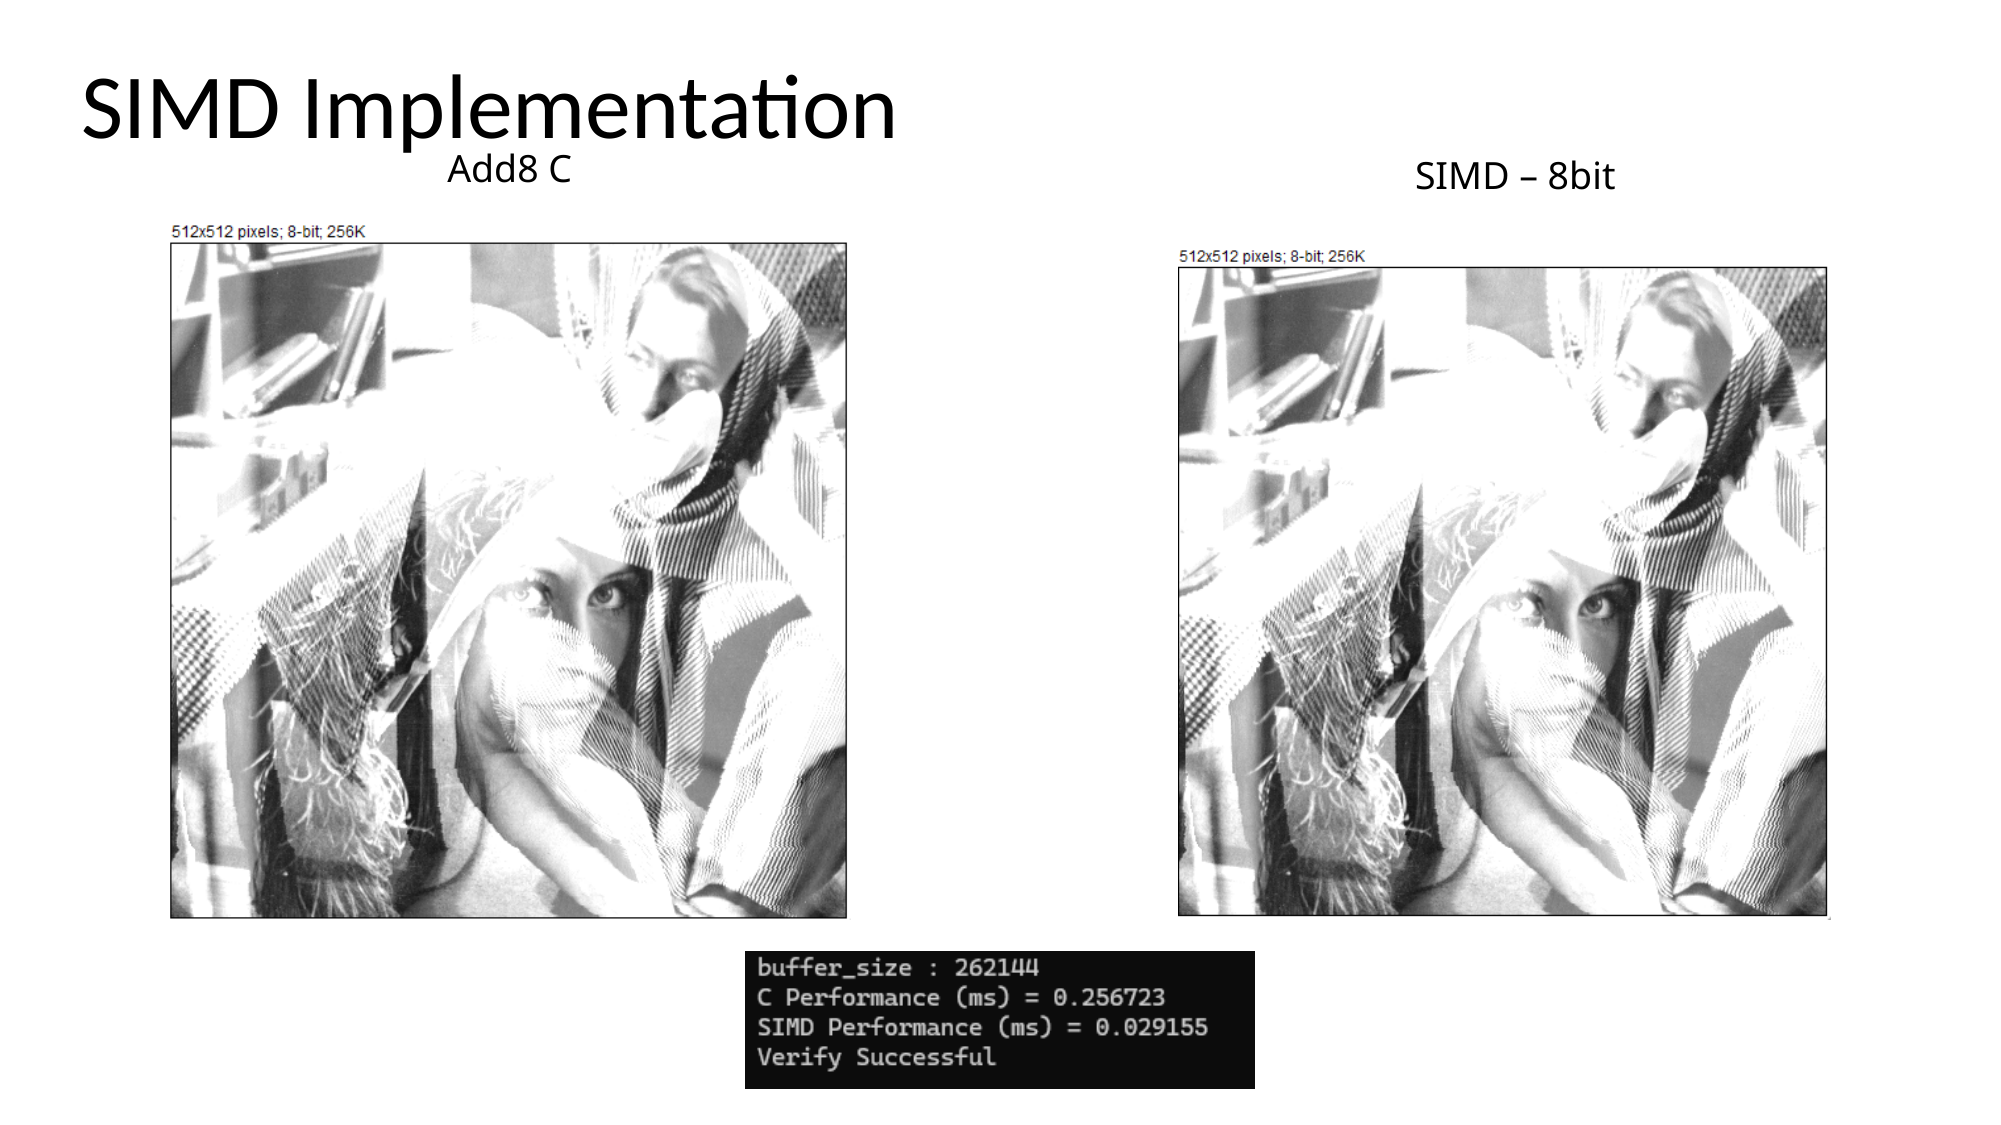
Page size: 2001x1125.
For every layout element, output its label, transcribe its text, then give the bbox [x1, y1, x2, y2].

picture [744, 950, 1256, 1090]
text_box SIMD – 8bit [1377, 144, 1654, 205]
text_box SIMD Implementation [66, 0, 1792, 218]
picture [1177, 248, 1832, 921]
text_box Add8 C [371, 137, 648, 198]
picture [168, 222, 851, 921]
